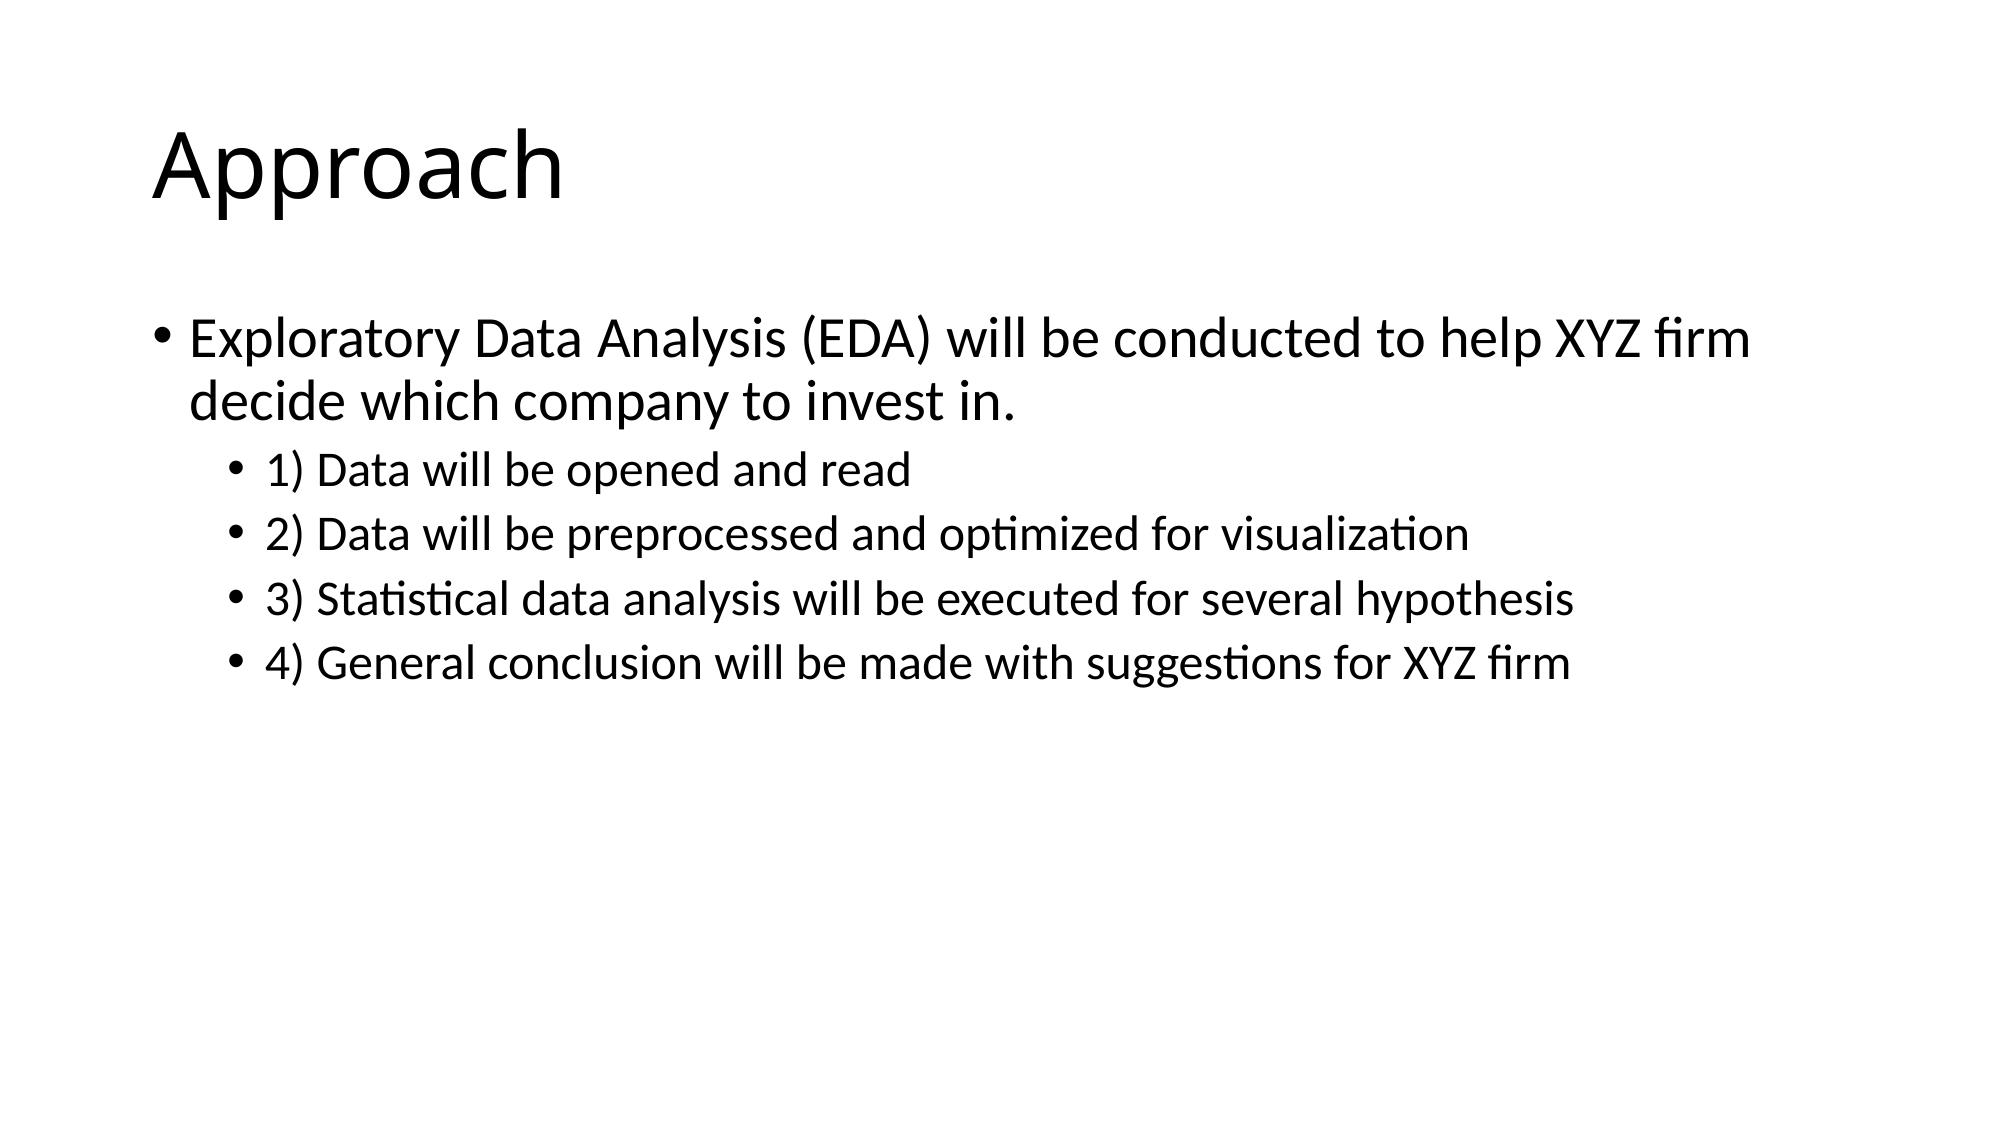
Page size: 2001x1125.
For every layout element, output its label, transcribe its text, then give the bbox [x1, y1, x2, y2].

list Exploratory Data Analysis (EDA) will be conducted to help XYZ firm decide which company to invest in. 1) Data will be opened and read 2) Data will be preprocessed and optimized for visualization 3) Statistical data analysis will be executed for several hypothesis 4) General conclusion will be made with suggestions for XYZ firm [137, 299, 1863, 1014]
title Approach [137, 59, 1863, 278]
